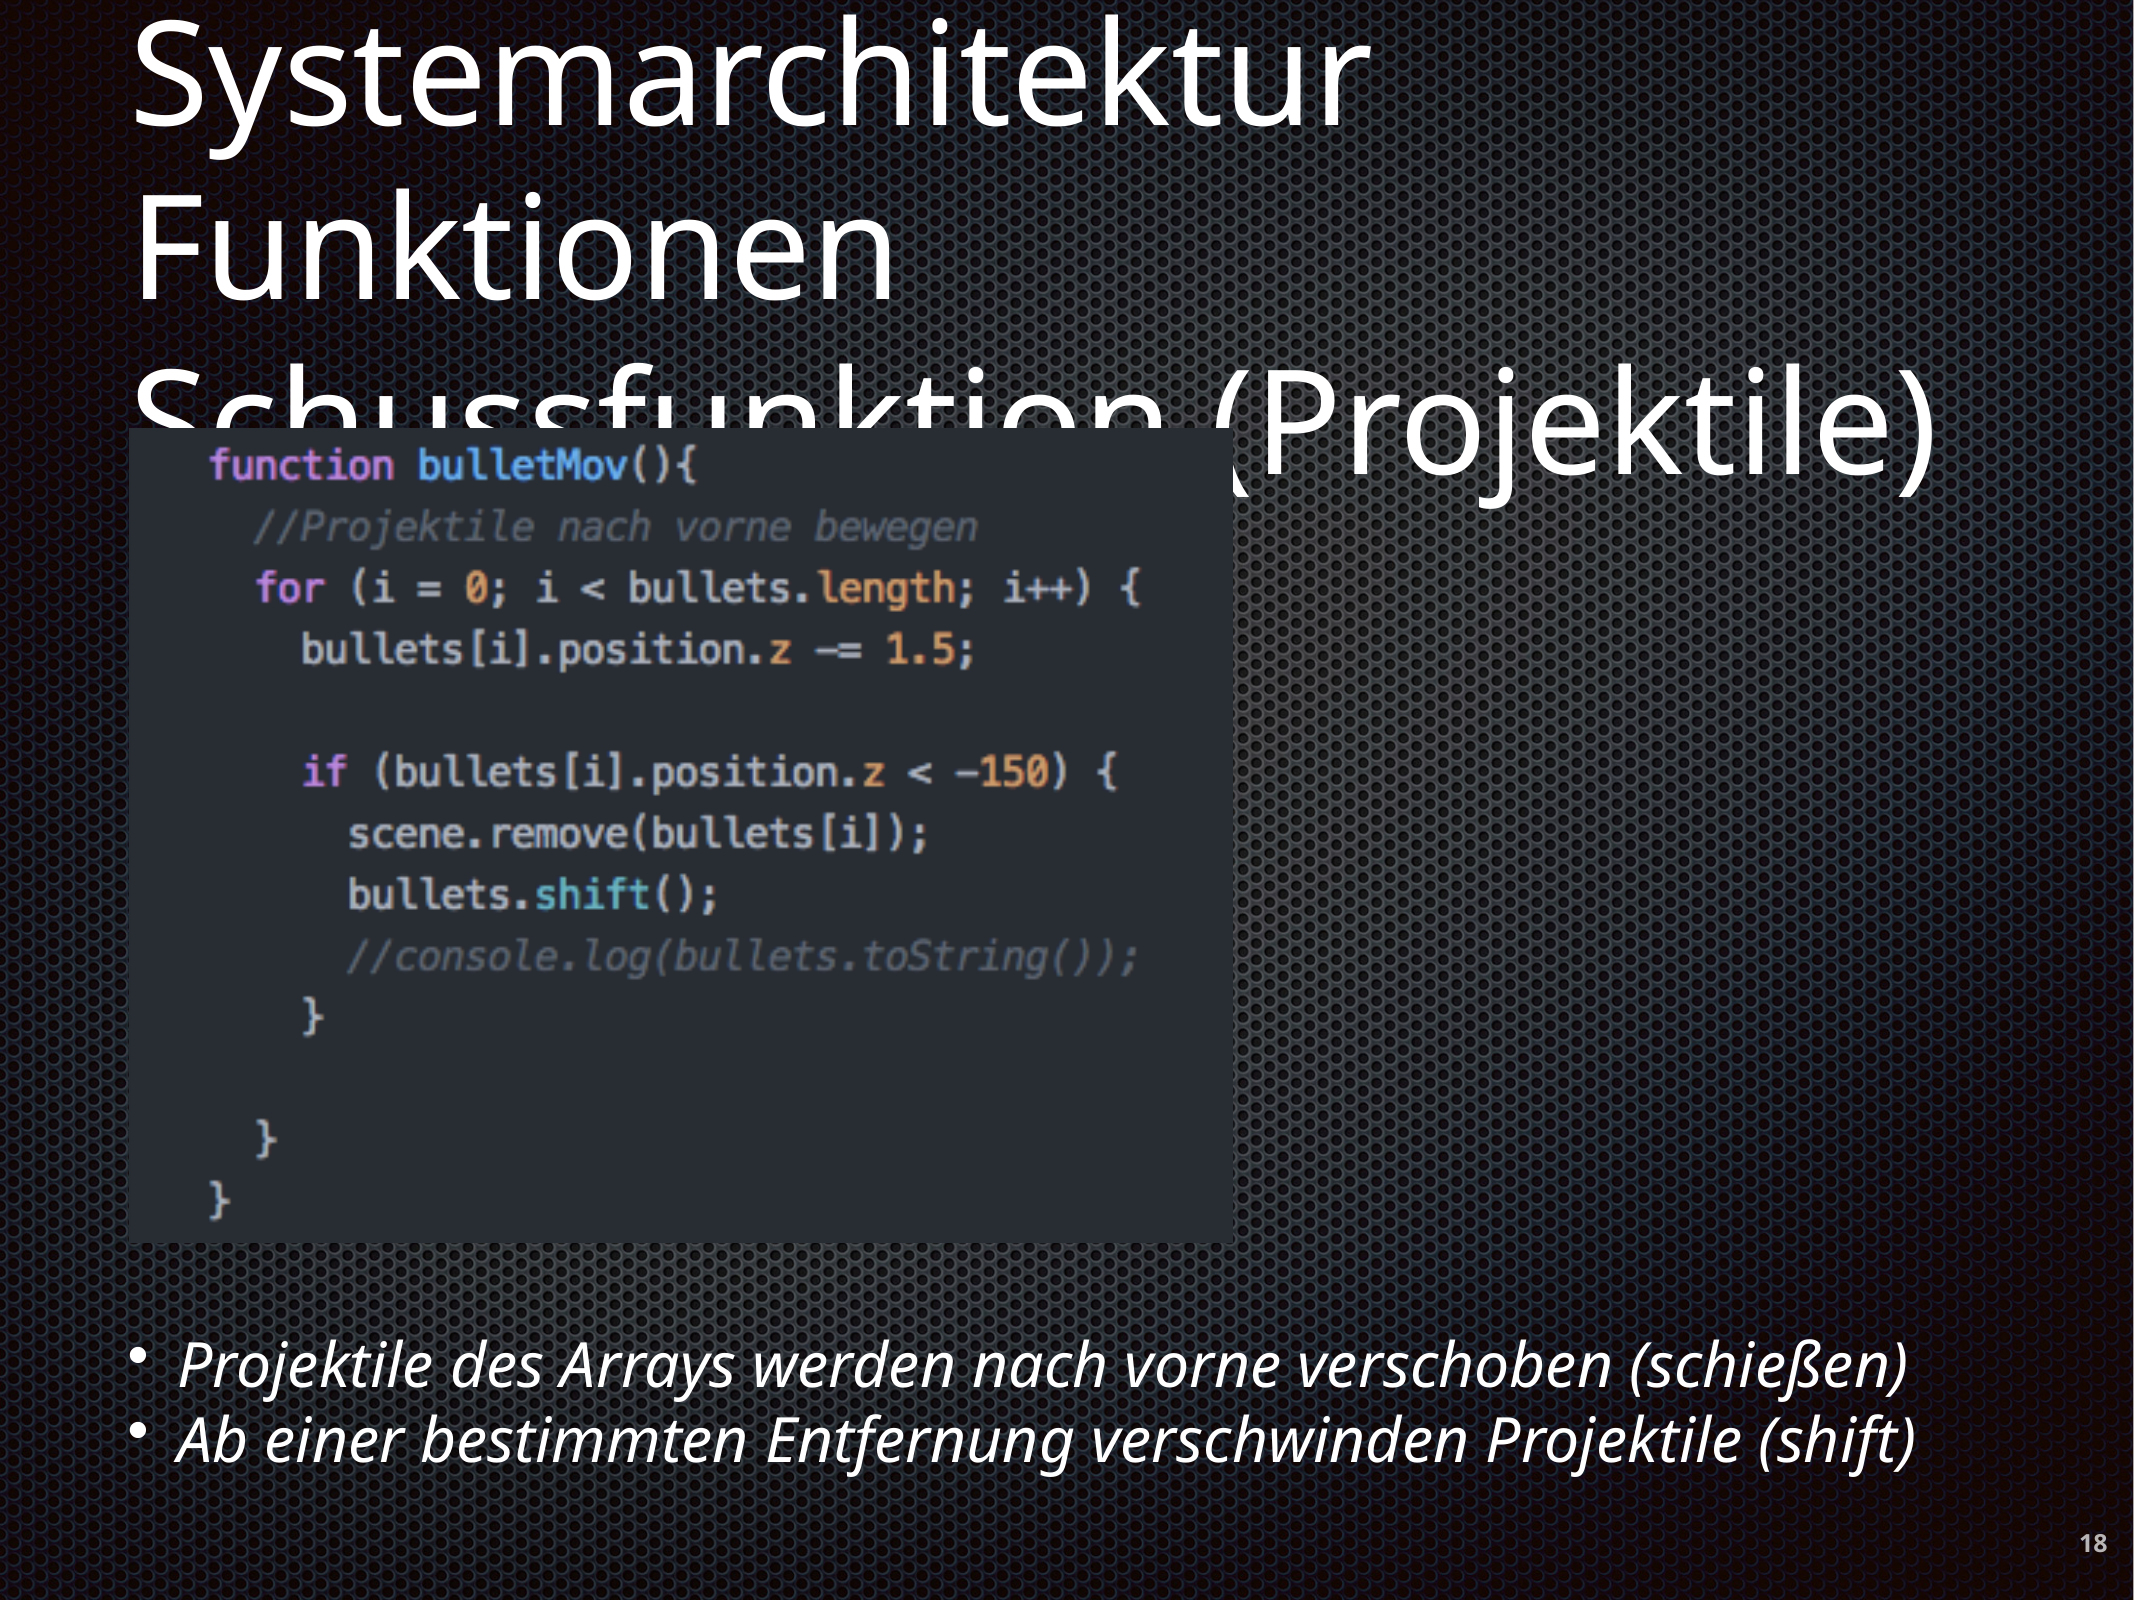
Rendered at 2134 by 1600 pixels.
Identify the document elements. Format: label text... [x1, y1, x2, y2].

title Systemarchitektur Funktionen Schussfunktion (Projektile) [128, 41, 2005, 443]
slide_number 18 [2072, 1527, 2108, 1562]
picture [0, 0, 2134, 1600]
text_box Projektile des Arrays werden nach vorne verschoben (schießen) Ab einer bestimmten Entfernung verschwinden Projektile (shift) [127, 1324, 1976, 1475]
